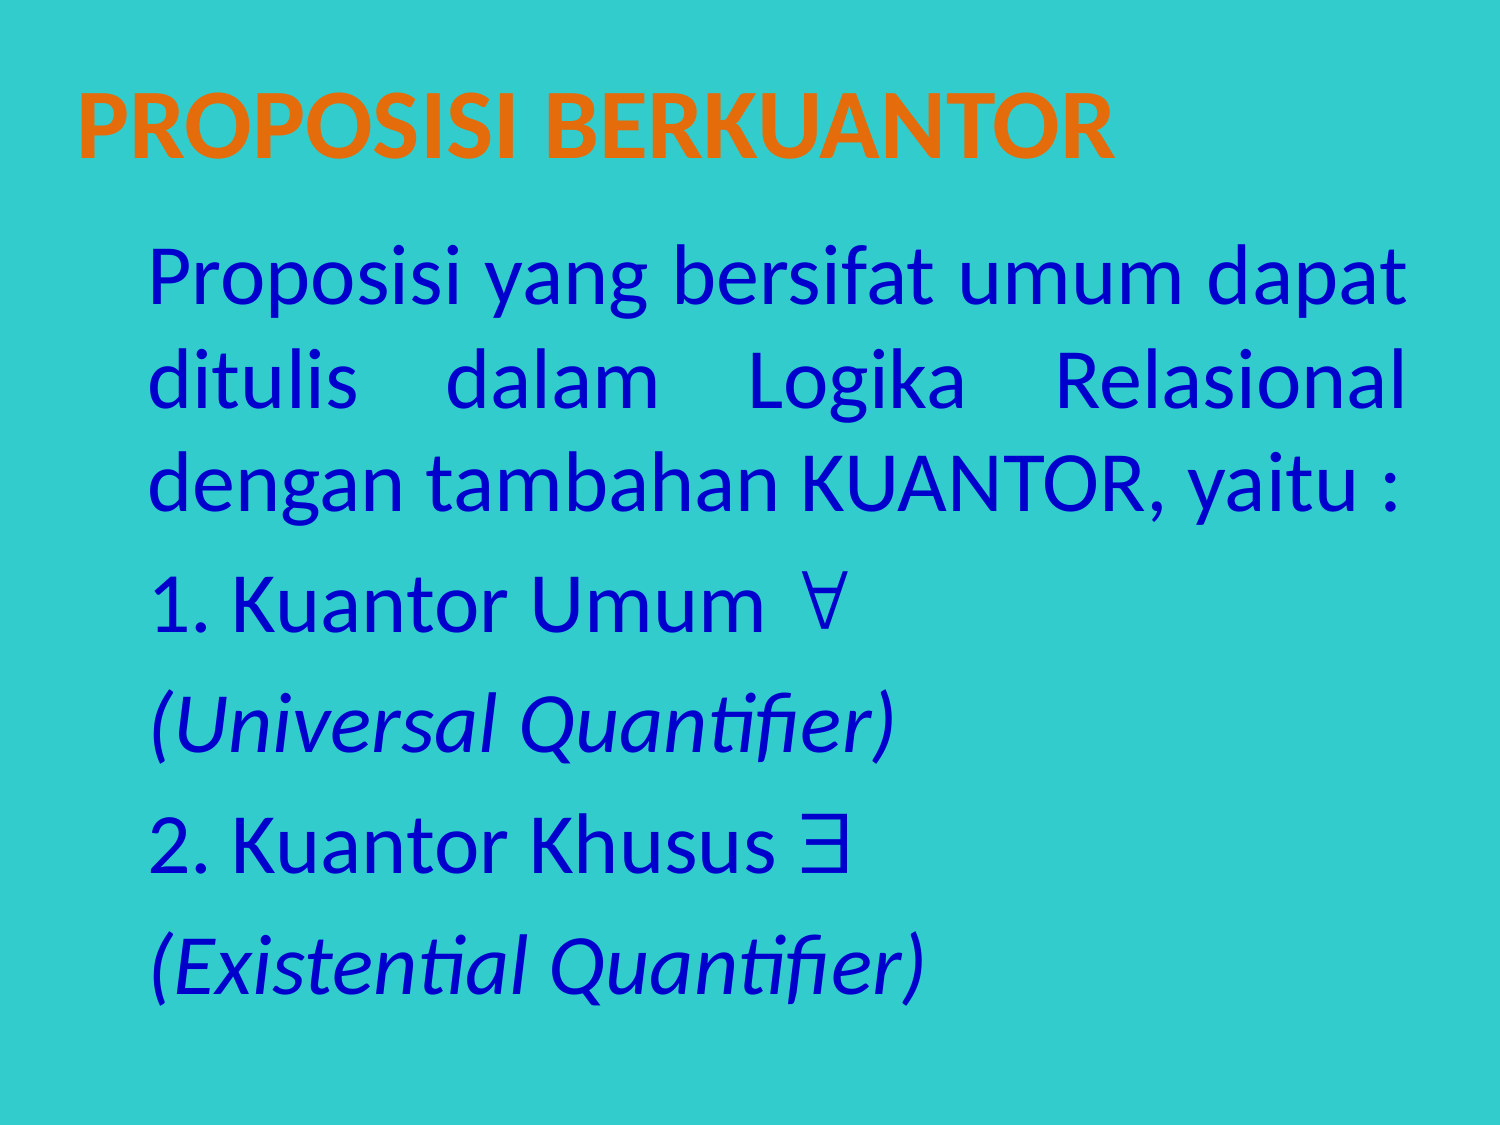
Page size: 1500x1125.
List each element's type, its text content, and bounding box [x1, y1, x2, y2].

list Proposisi yang bersifat umum dapat ditulis dalam Logika Relasional dengan tambahan KUANTOR, yaitu : 1. Kuantor Umum  (Universal Quantifier) 2. Kuantor Khusus  (Existential Quantifier) [75, 210, 1425, 1055]
text_box Proposisi berkuantor [61, 51, 1134, 187]
